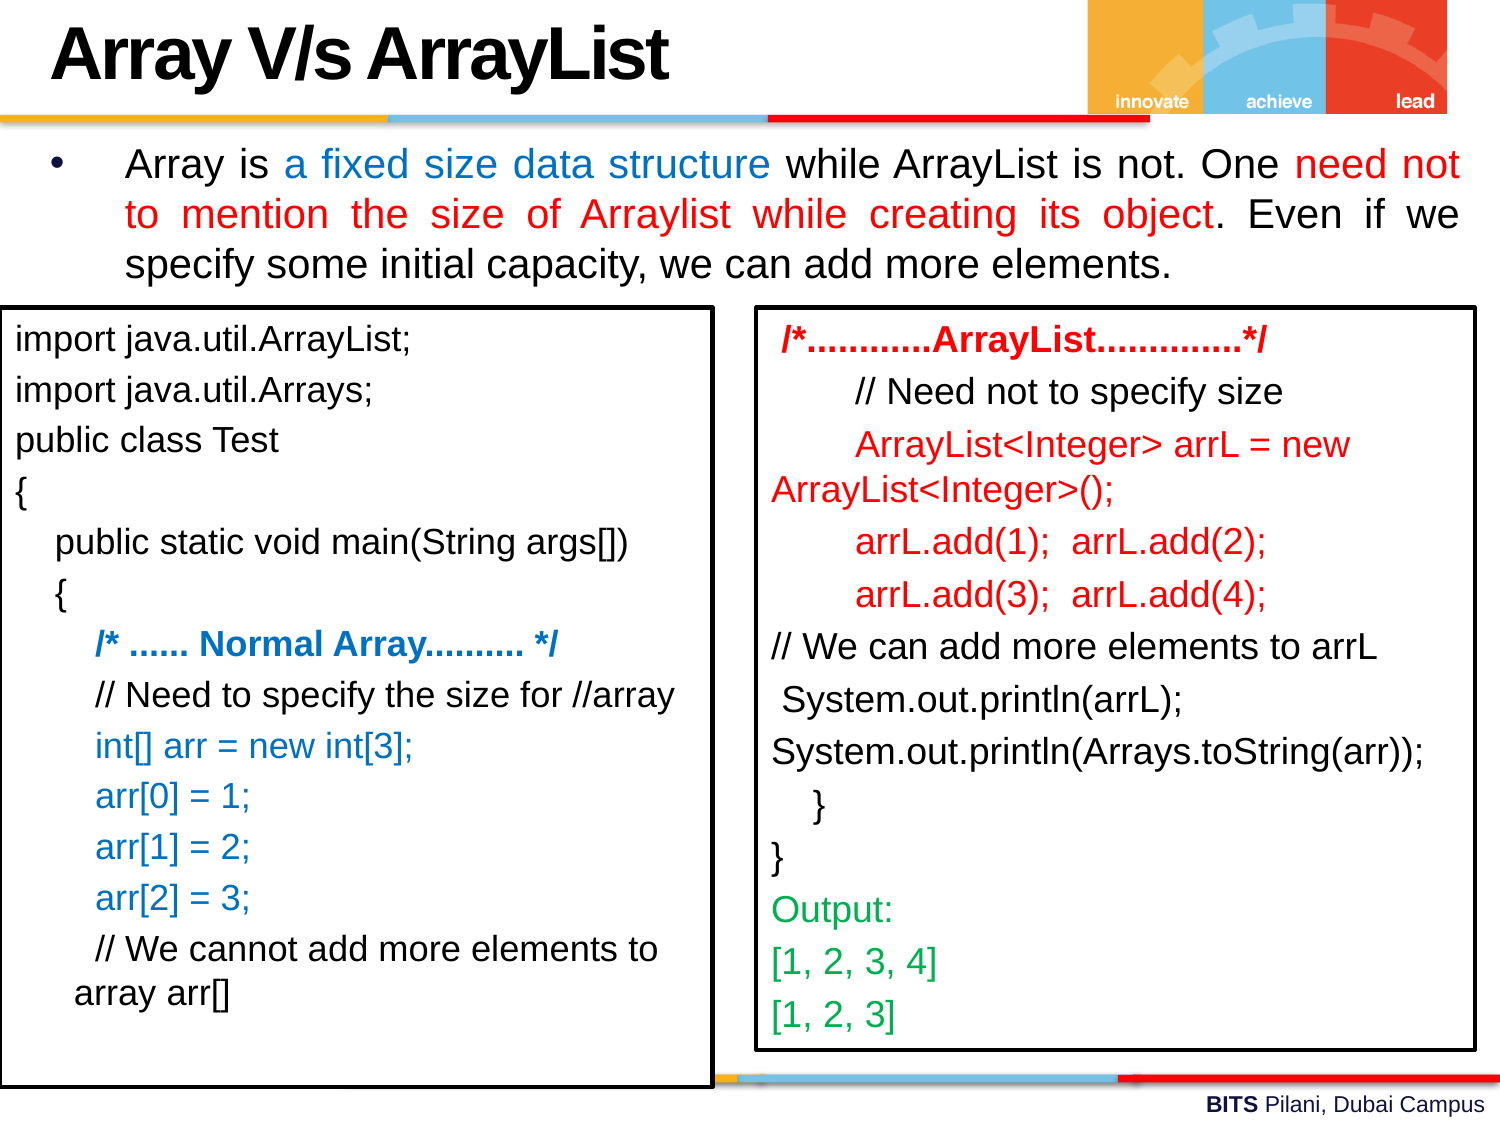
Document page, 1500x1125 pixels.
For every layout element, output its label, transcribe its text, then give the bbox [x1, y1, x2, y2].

list Array is a fixed size data structure while ArrayList is not. One need not to mention the size of Arraylist while creating its object. Even if we specify some initial capacity, we can add more elements. [34, 129, 1475, 1066]
picture [1087, 0, 1448, 114]
text_box /*............ArrayList..............*/ // Need not to specify size ArrayList<Integer> arrL = new ArrayList<Integer>(); arrL.add(1); arrL.add(2); arrL.add(3); arrL.add(4); // We can add more elements to arrL System.out.println(arrL); System.out.println(Arrays.toString(arr)); } } Output: [1, 2, 3, 4] [1, 2, 3] [754, 305, 1477, 1052]
text_box import java.util.ArrayList; import java.util.Arrays; public class Test { public static void main(String args[]) { /* ...... Normal Array.......... */ // Need to specify the size for //array int[] arr = new int[3]; arr[0] = 1; arr[1] = 2; arr[2] = 3; // We cannot add more elements to array arr[] [0, 305, 715, 1089]
list Array V/s ArrayList [34, 6, 1073, 108]
